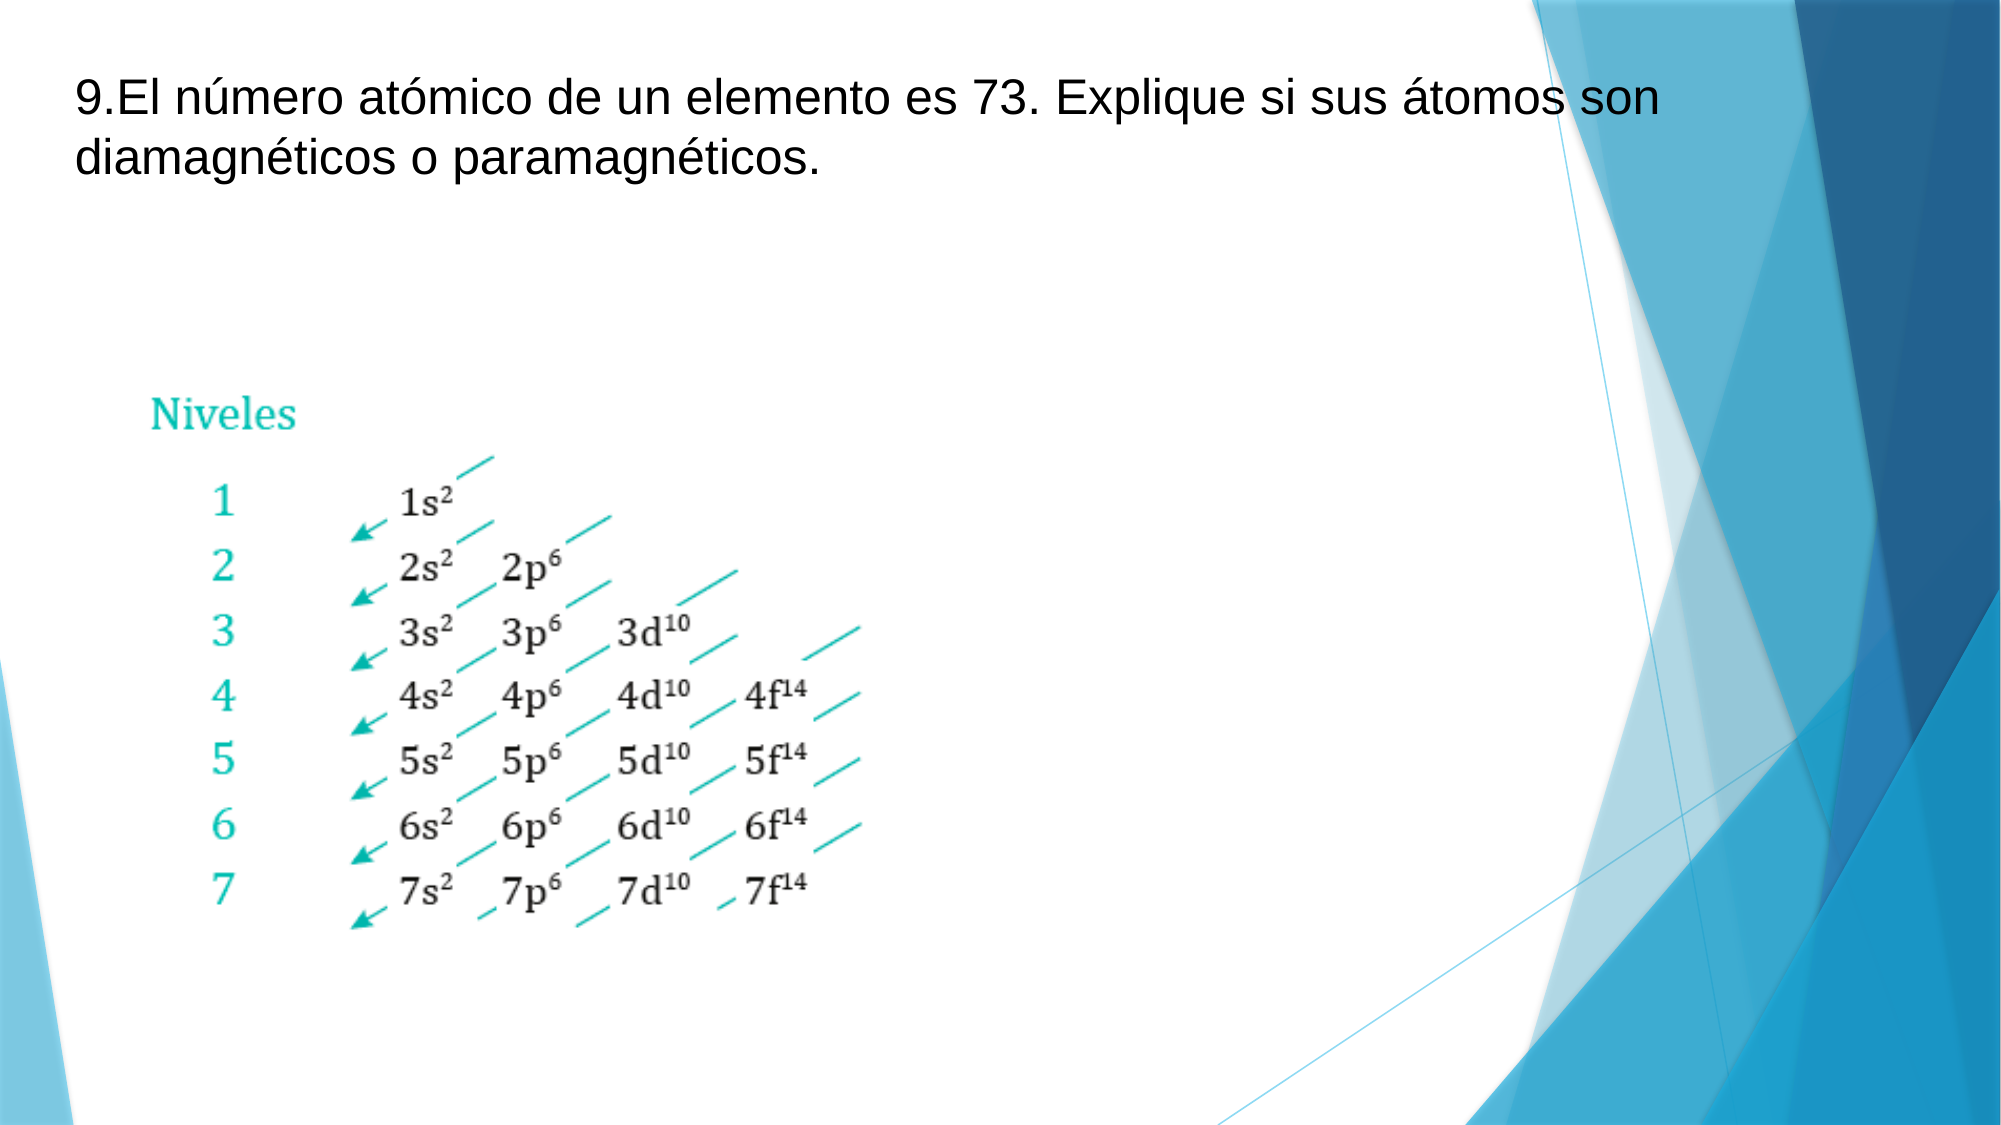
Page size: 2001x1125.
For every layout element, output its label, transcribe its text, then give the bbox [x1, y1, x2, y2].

picture [118, 349, 873, 970]
text_box 9.El número atómico de un elemento es 73. Explique si sus átomos son diamagnéticos o paramagnéticos. [59, 57, 1877, 193]
